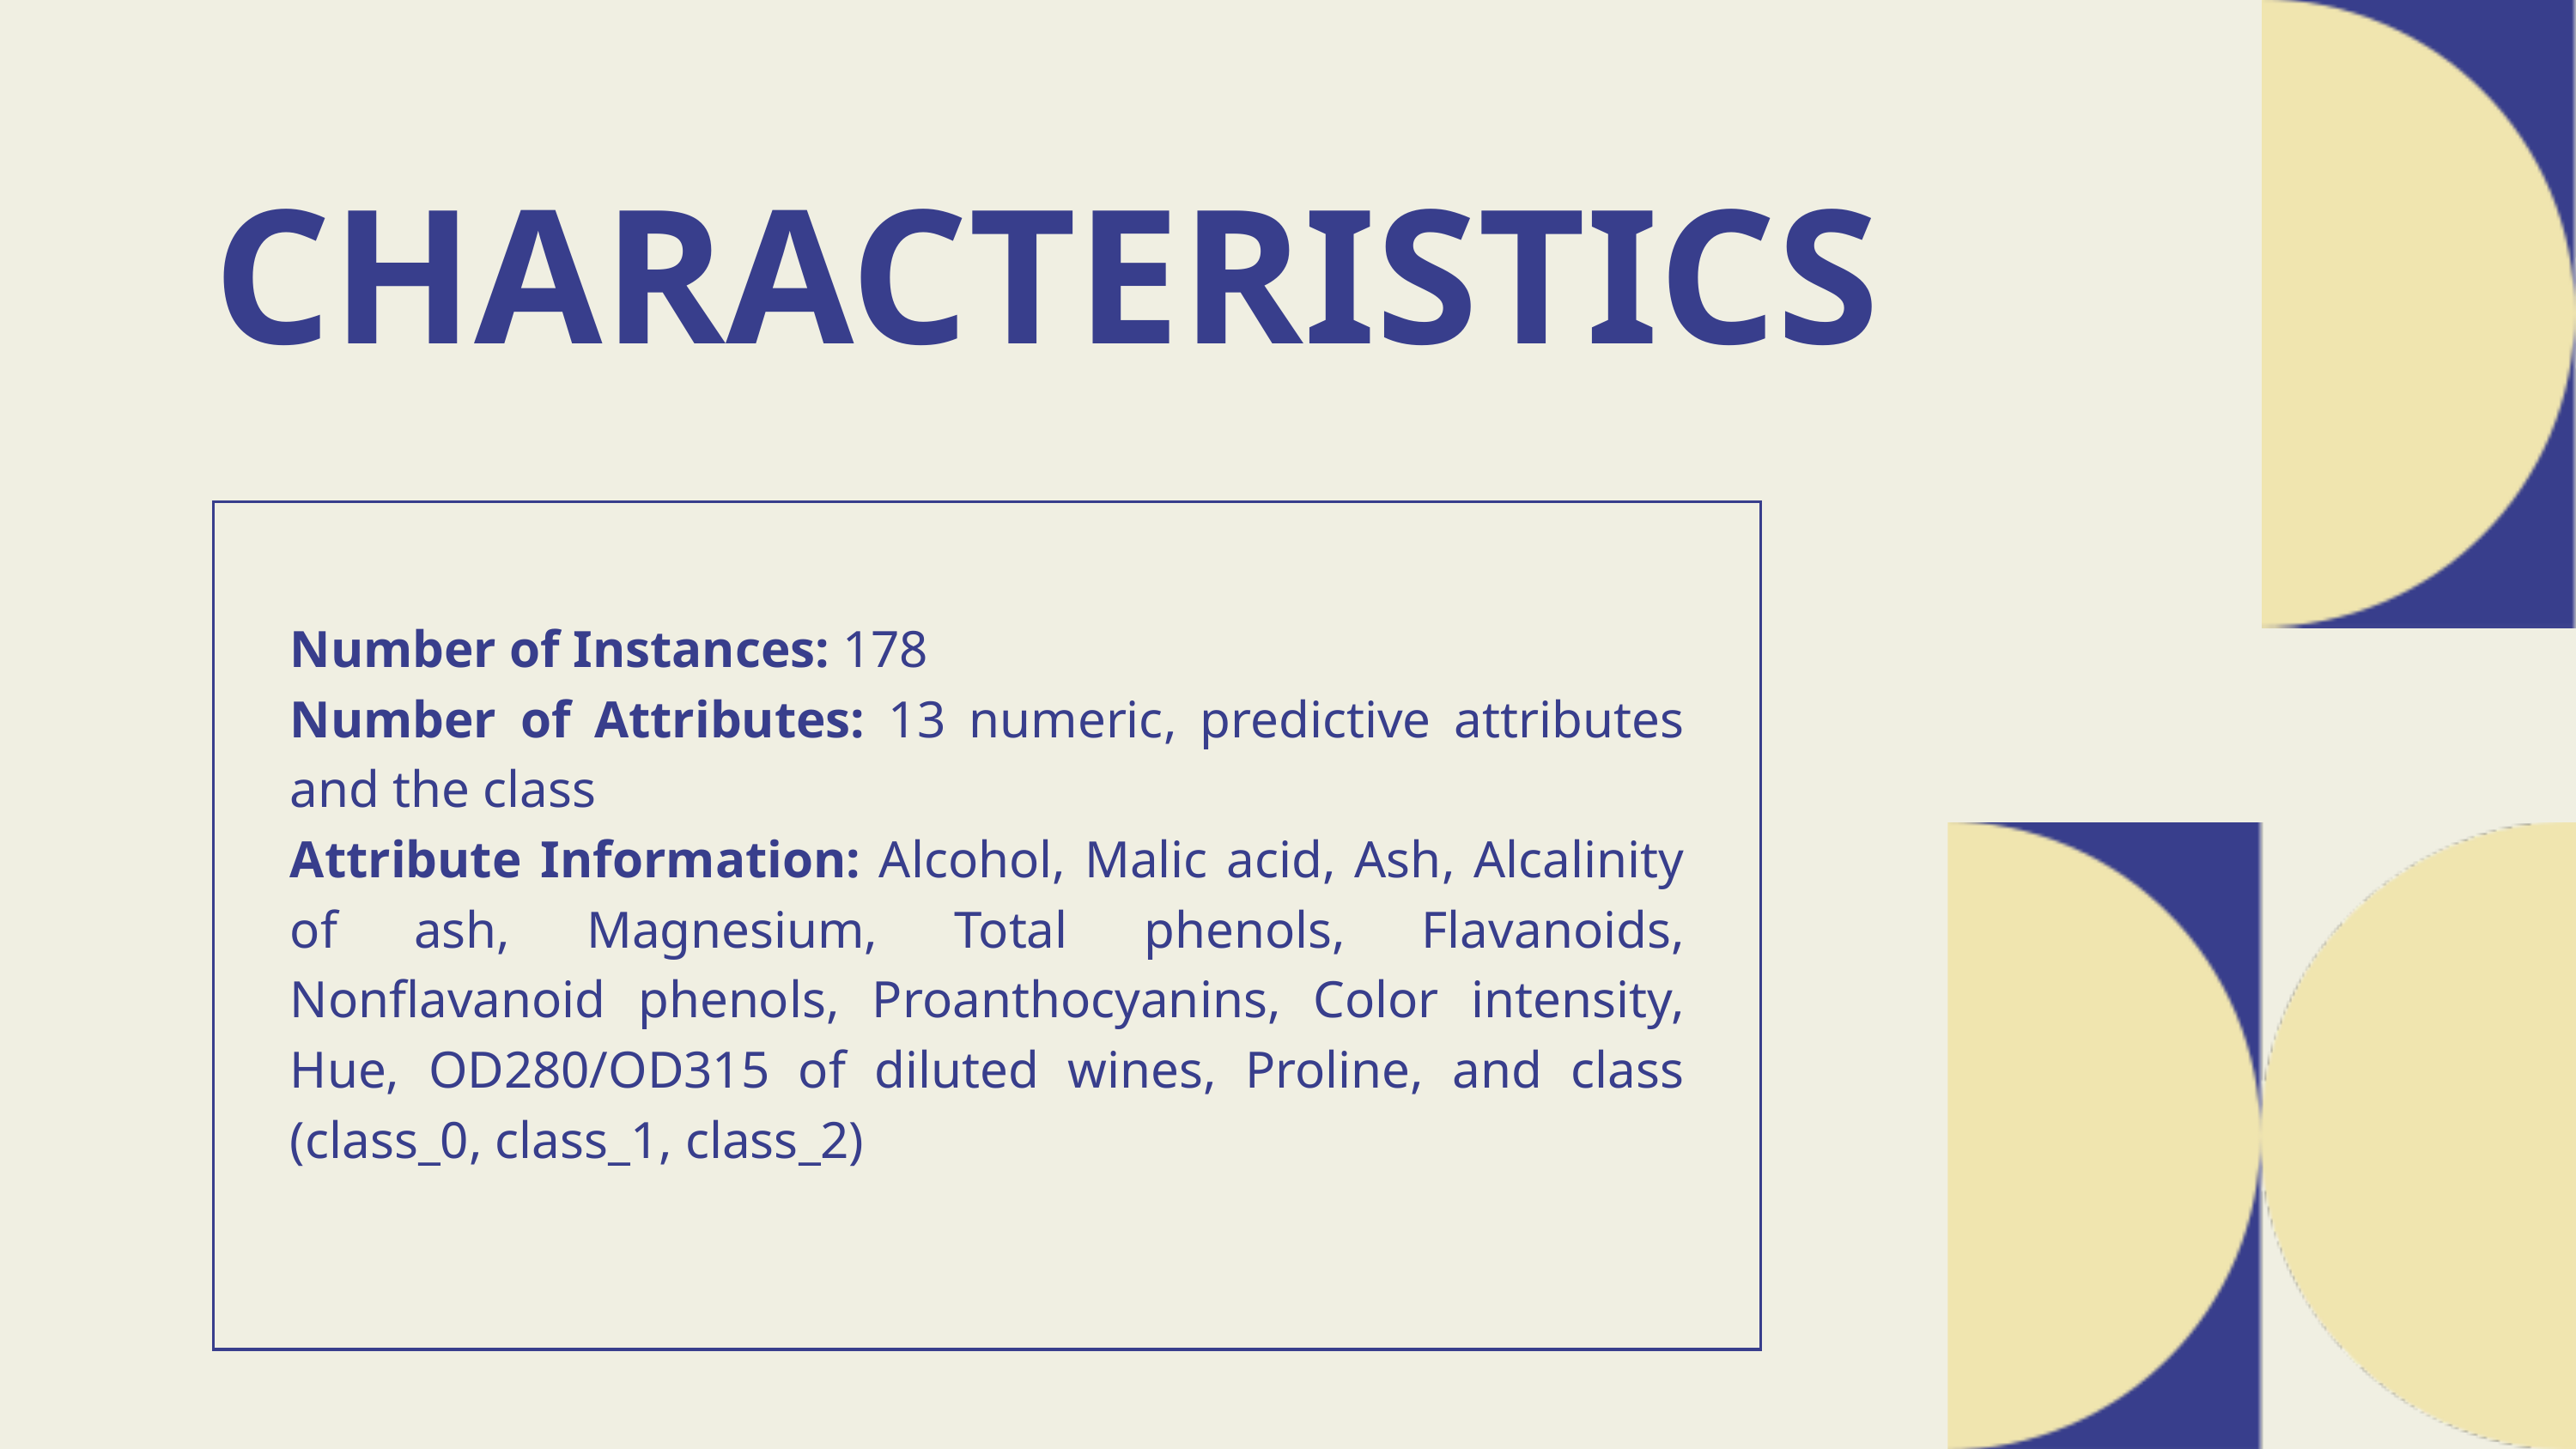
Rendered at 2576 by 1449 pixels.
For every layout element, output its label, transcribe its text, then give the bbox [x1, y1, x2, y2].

text_box CHARACTERISTICS [213, 224, 2087, 381]
text_box [2262, 0, 2576, 628]
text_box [213, 501, 1761, 1350]
text_box [1947, 822, 2576, 1449]
